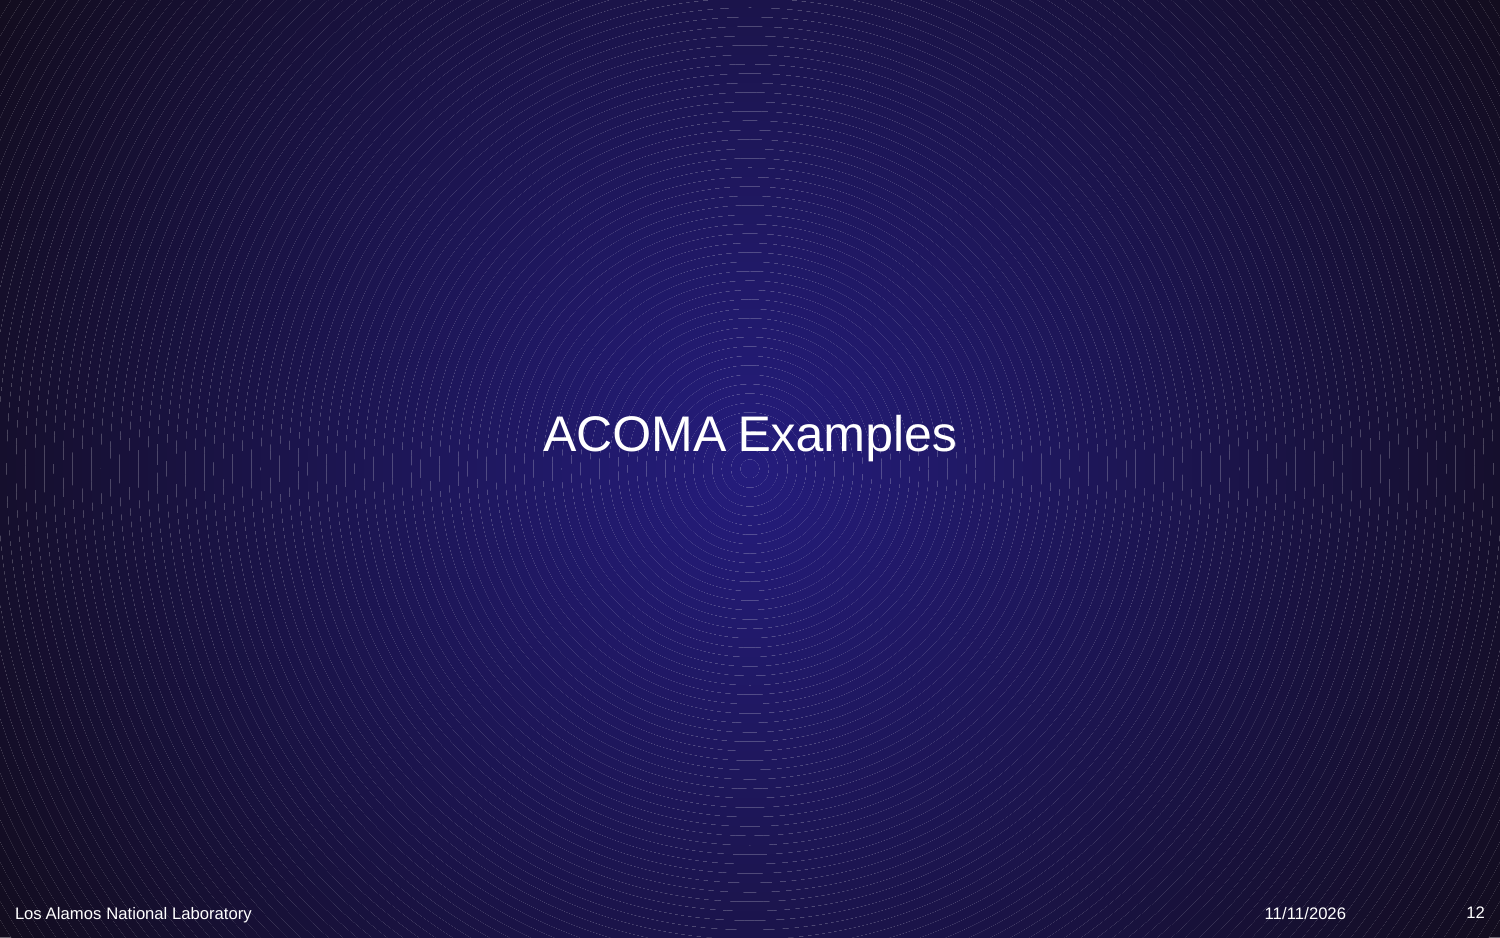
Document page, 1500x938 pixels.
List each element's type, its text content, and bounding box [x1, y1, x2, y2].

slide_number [1148, 887, 1362, 938]
footer Los Alamos National Laboratory [0, 887, 544, 938]
slide_number 12 [1390, 887, 1500, 938]
title ACOMA Examples [75, 364, 1425, 499]
